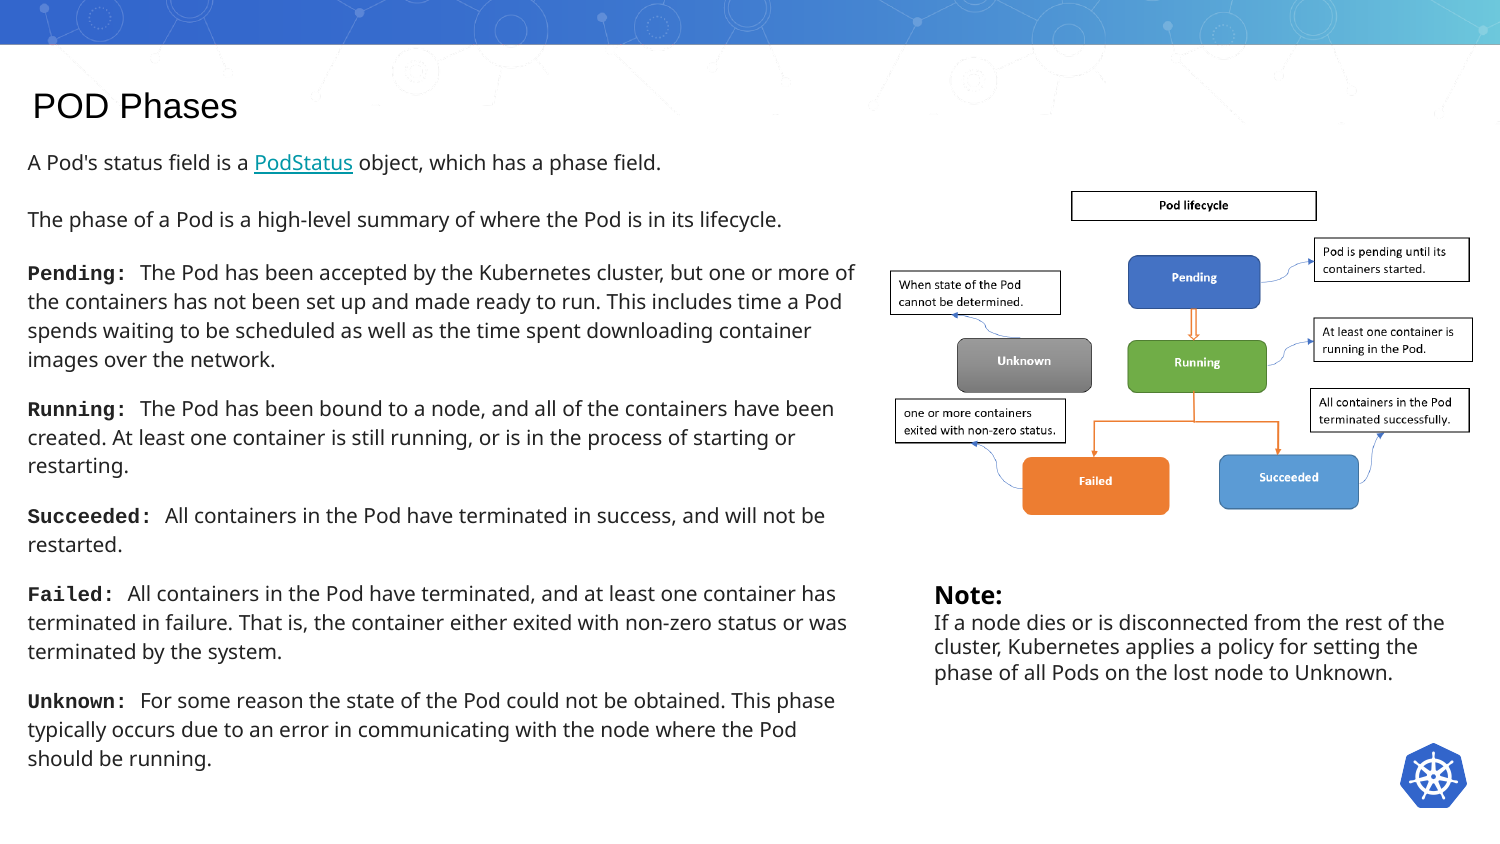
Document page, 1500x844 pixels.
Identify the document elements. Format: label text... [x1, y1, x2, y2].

text_box Note: If a node dies or is disconnected from the rest of the cluster, Kubernetes applies a policy for setting the phase of all Pods on the lost node to Unknown. [919, 564, 1489, 700]
text_box POD Phases [18, 46, 684, 130]
text_box A Pod's status field is a PodStatus object, which has a phase field. The phase of a Pod is a high-level summary of where the Pod is in its lifecycle. Pending: The Pod has been accepted by the Kubernetes cluster, but one or more of the containers has not been set up and made ready to run. This includes time a Pod spends waiting to be scheduled as well as the time spent downloading container images over the network. Running: The Pod has been bound to a node, and all of the containers have been created. At least one container is still running, or is in the process of starting or restarting. Succeeded: All containers in the Pod have terminated in success, and will not be restarted. Failed: All containers in the Pod have terminated, and at least one container has terminated in failure. That is, the container either exited with non-zero status or was terminated by the system. Unknown: For some reason the state of the Pod could not be obtained. This phase typically occurs due to an error in communicating with the node where the Pod should be running. [12, 130, 877, 829]
picture [0, 0, 1500, 844]
